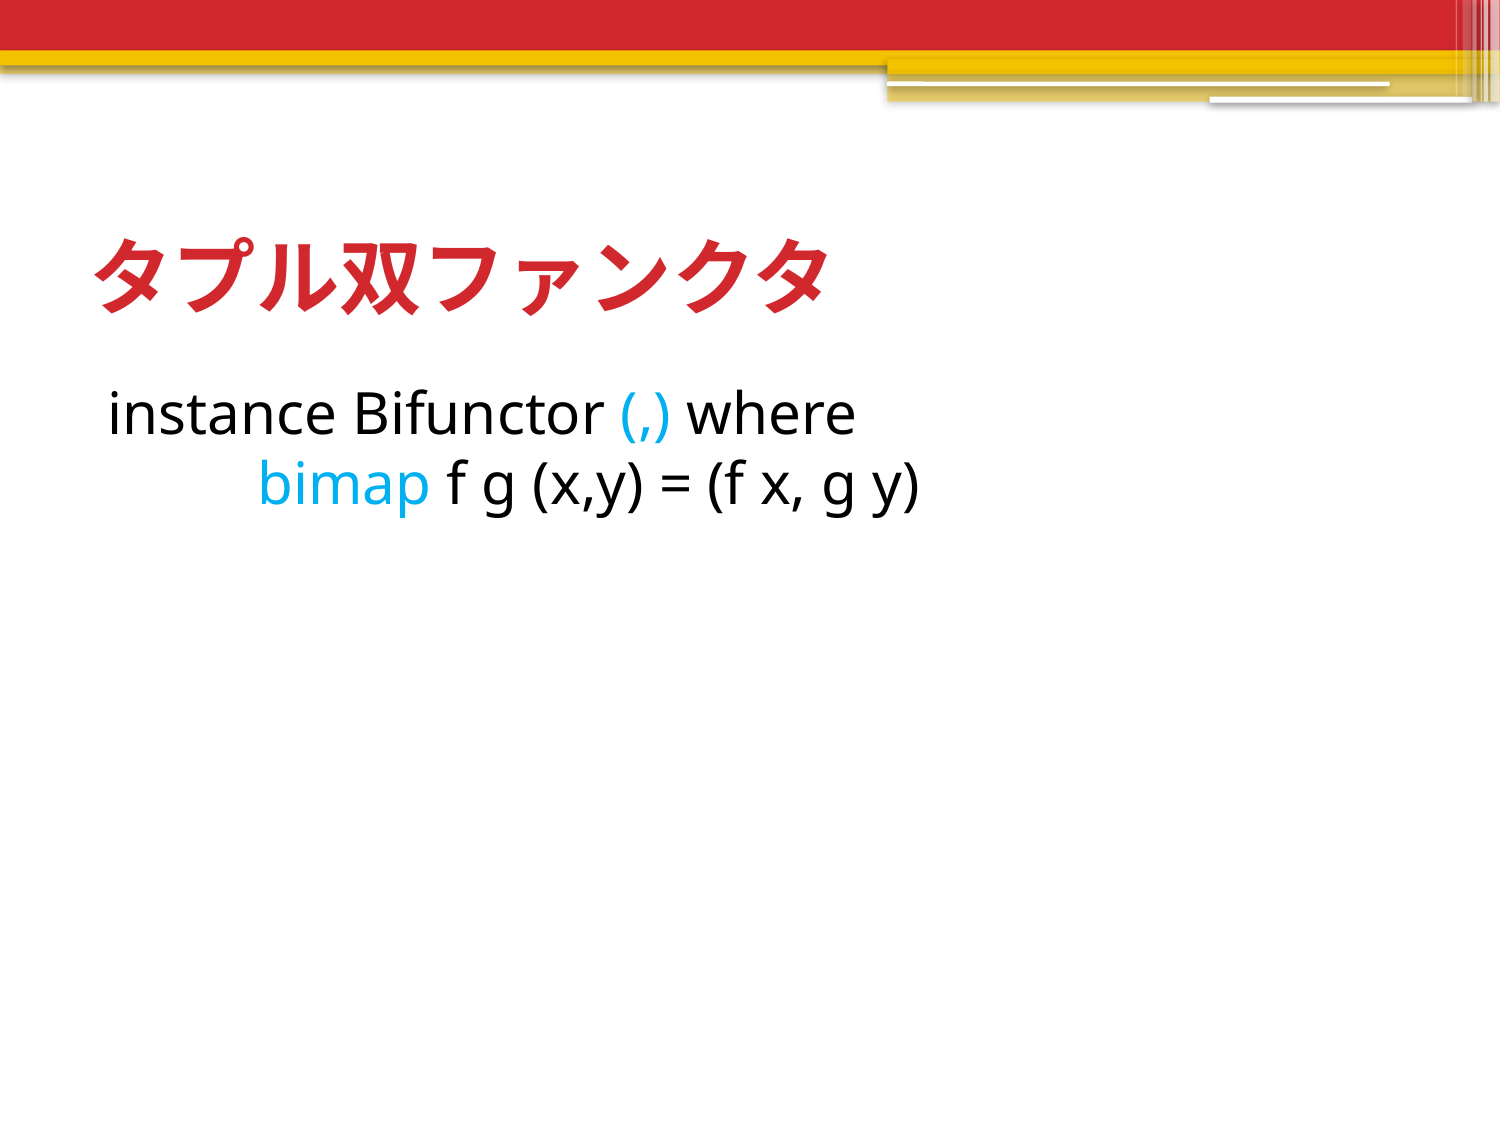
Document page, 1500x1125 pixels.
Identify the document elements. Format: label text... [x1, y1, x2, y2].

title タプル双ファンクタ [75, 187, 1425, 363]
list instance Bifunctor (,) where bimap f g (x,y) = (f x, g y) [75, 368, 1425, 1079]
